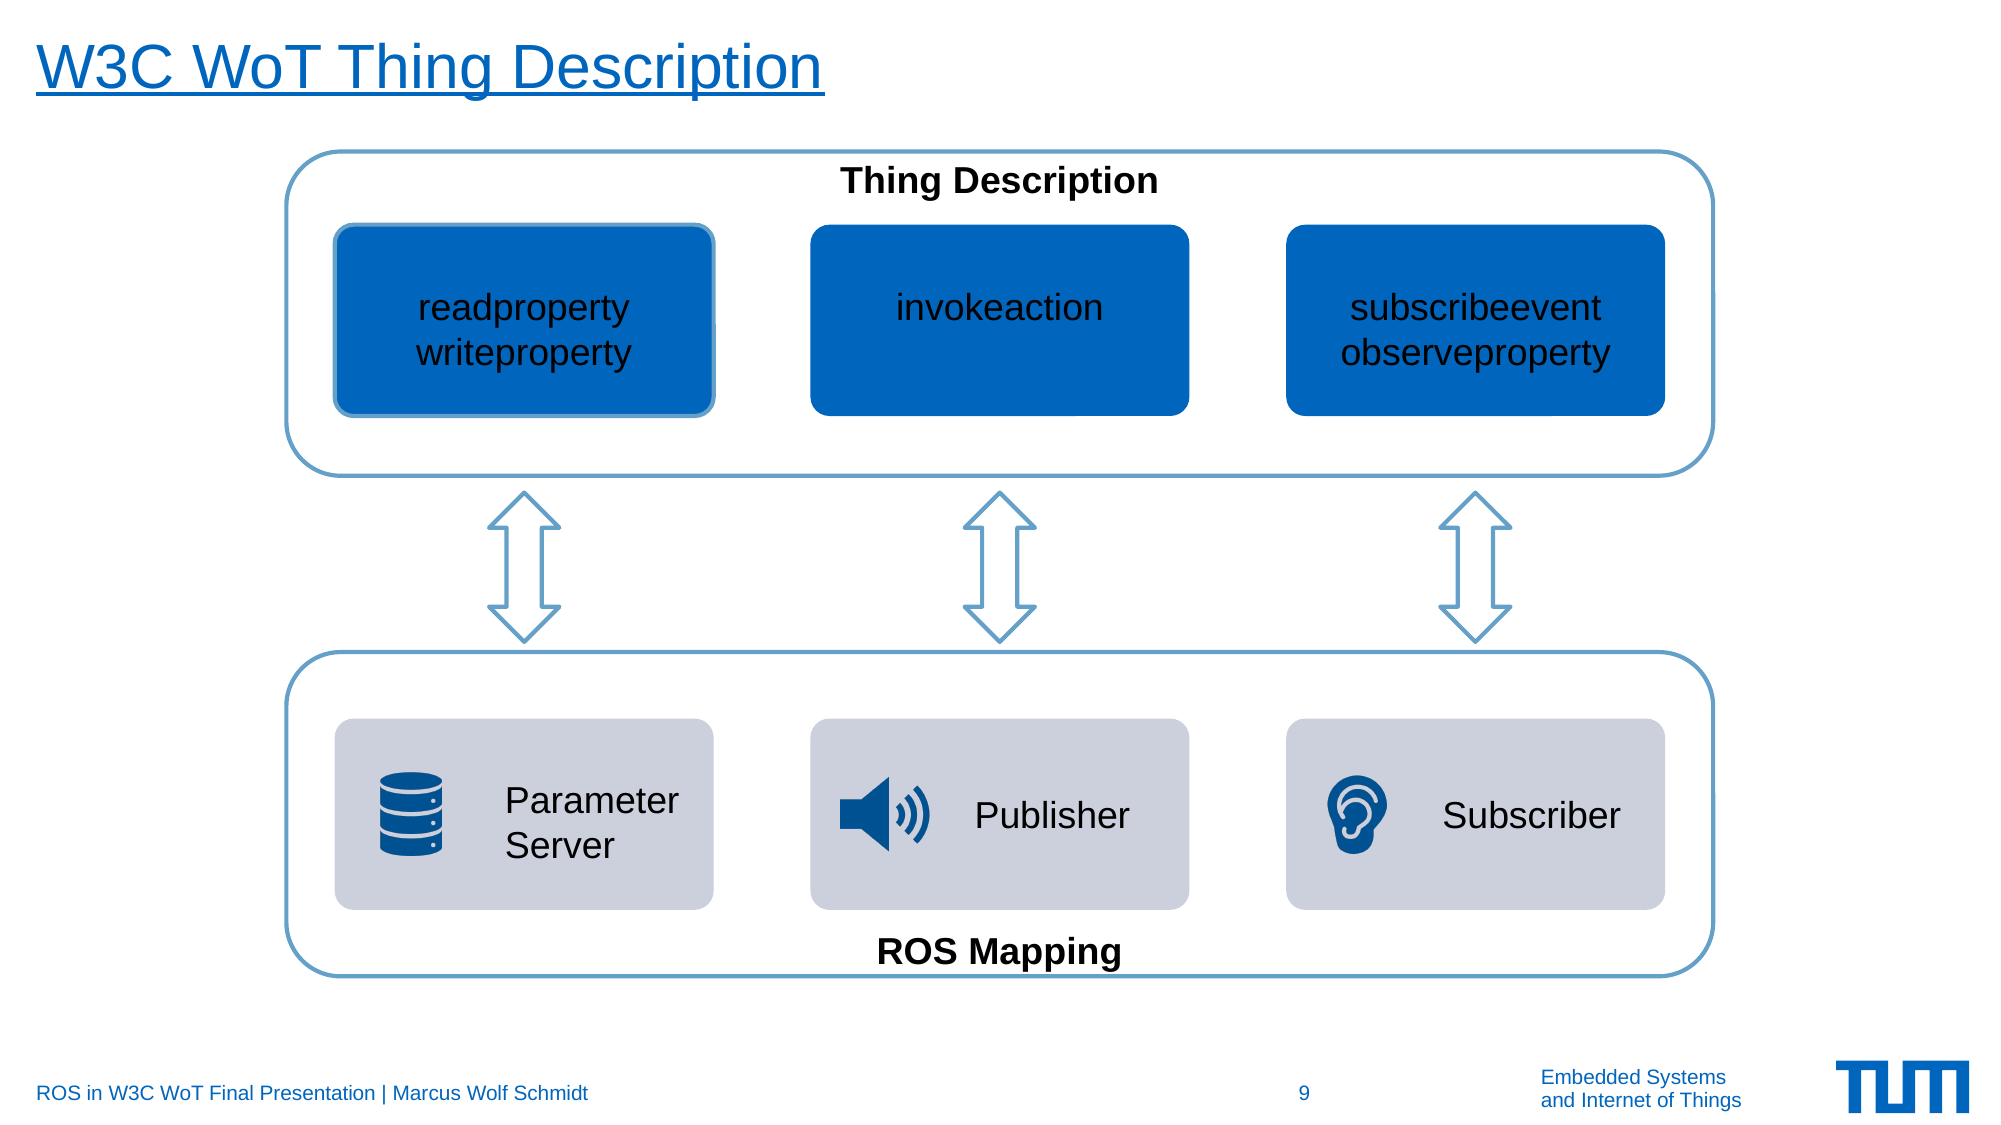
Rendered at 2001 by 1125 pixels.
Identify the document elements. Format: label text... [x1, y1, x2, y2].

text_box [487, 490, 562, 644]
footer ROS in W3C WoT Final Presentation | Marcus Wolf Schmidt [36, 1061, 1180, 1122]
text_box ROS Mapping [284, 649, 1716, 979]
text_box [356, 759, 466, 869]
text_box [1286, 718, 1666, 910]
text_box [834, 759, 944, 869]
text_box subscribeevent observeproperty [1286, 224, 1666, 417]
title W3C WoT Thing Description [36, 34, 1898, 102]
text_box [810, 718, 1190, 910]
text_box invokeaction [810, 224, 1190, 417]
text_box [1302, 759, 1412, 869]
text_box [962, 490, 1037, 644]
text_box readproperty writeproperty [332, 222, 716, 419]
text_box Thing Description [284, 149, 1716, 478]
text_box [1438, 490, 1513, 644]
text_box Subscriber [1427, 783, 1695, 844]
slide_number 9 [1211, 1061, 1398, 1122]
text_box Parameter Server [334, 718, 714, 910]
text_box Publisher [959, 783, 1227, 844]
